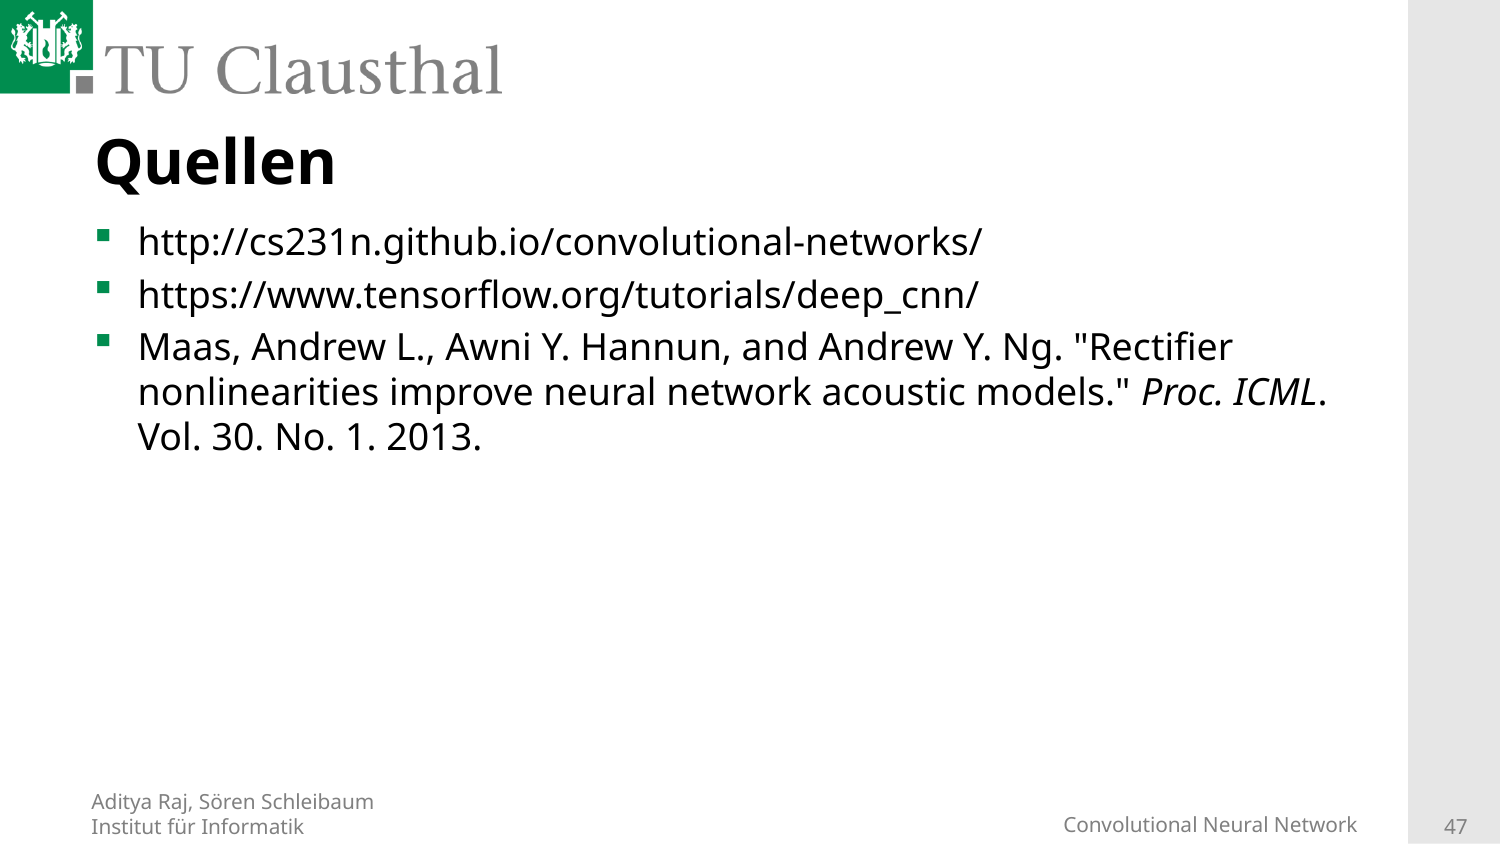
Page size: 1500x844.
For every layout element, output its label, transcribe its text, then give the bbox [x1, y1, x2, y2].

list http://cs231n.github.io/convolutional-networks/ https://www.tensorflow.org/tutorials/deep_cnn/ Maas, Andrew L., Awni Y. Hannun, and Andrew Y. Ng. "Rectifier nonlinearities improve neural network acoustic models." Proc. ICML. Vol. 30. No. 1. 2013. [78, 210, 1379, 741]
title Quellen [79, 114, 1375, 201]
picture [0, 0, 502, 94]
